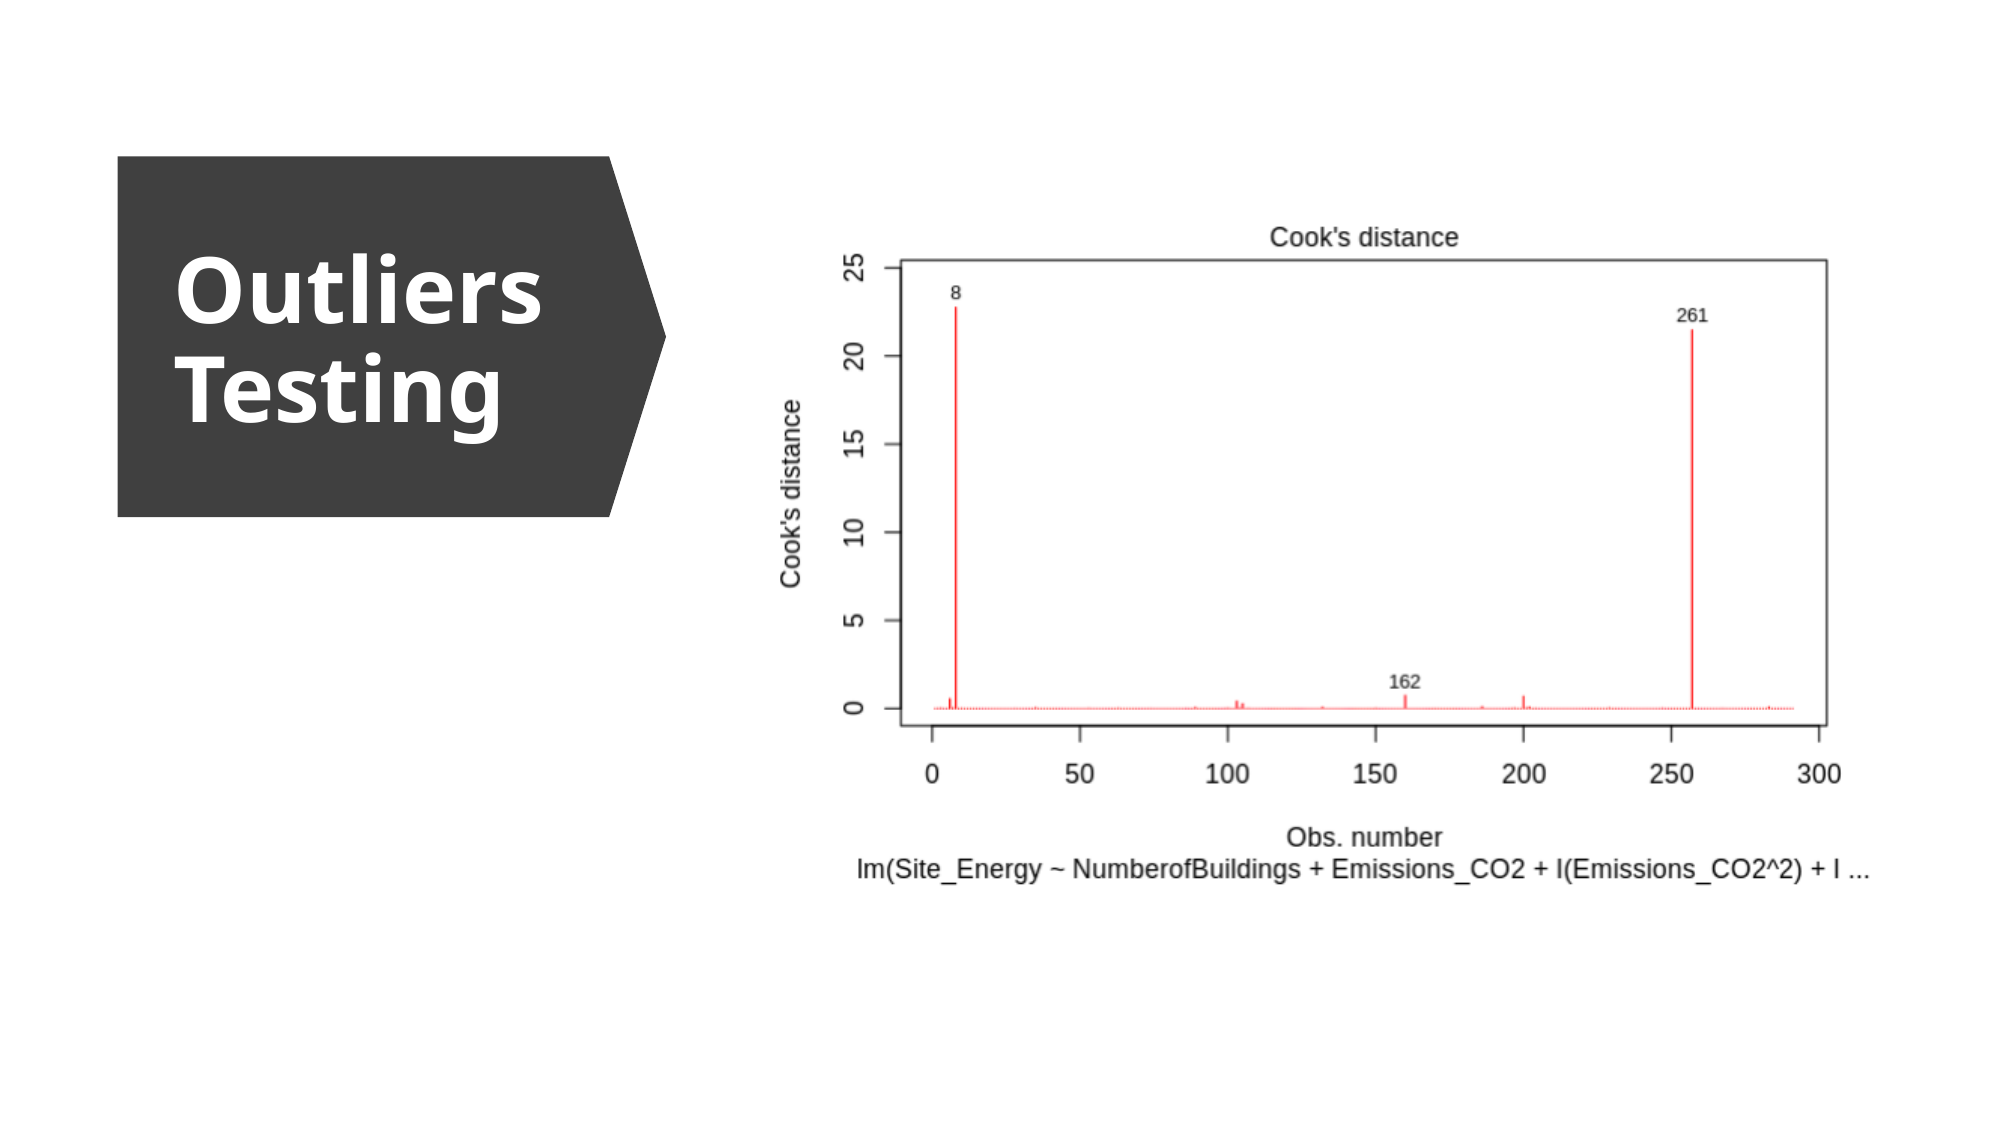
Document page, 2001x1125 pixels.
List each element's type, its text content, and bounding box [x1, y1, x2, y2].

text_box [116, 155, 668, 519]
picture [764, 206, 1898, 898]
title Outliers Testing [158, 197, 597, 490]
